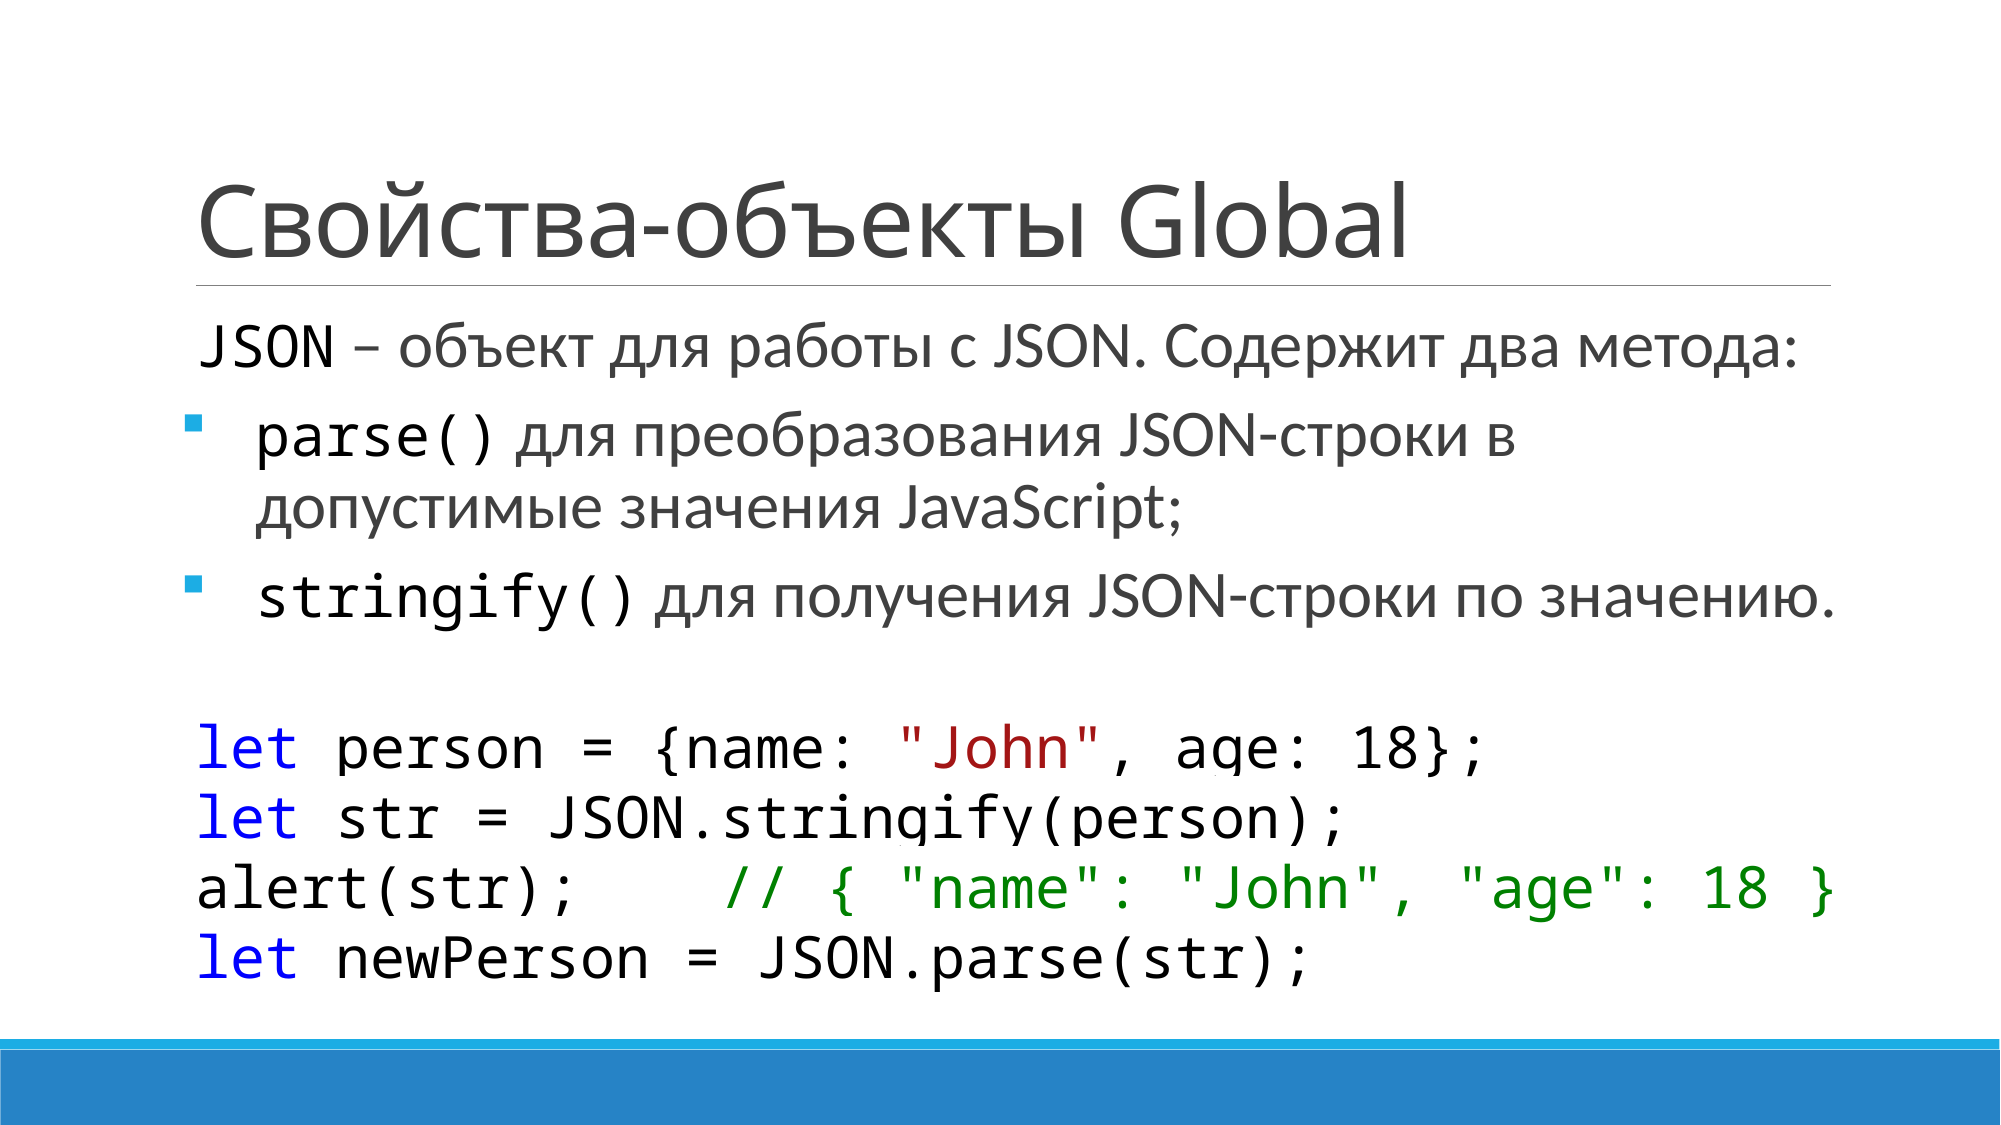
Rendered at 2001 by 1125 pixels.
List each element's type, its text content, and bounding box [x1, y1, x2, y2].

title Свойства-объекты Global [180, 47, 1830, 285]
list JSON – объект для работы с JSON. Содержит два метода: parse() для преобразования JSON-строки в допустимые значения JavaScript; stringify() для получения JSON-строки по значению. let person = {name: "John", age: 18}; let str = JSON.stringify(person); alert(str); // { "name": "John", "age": 18 } let newPerson = JSON.parse(str); [180, 302, 1860, 1013]
